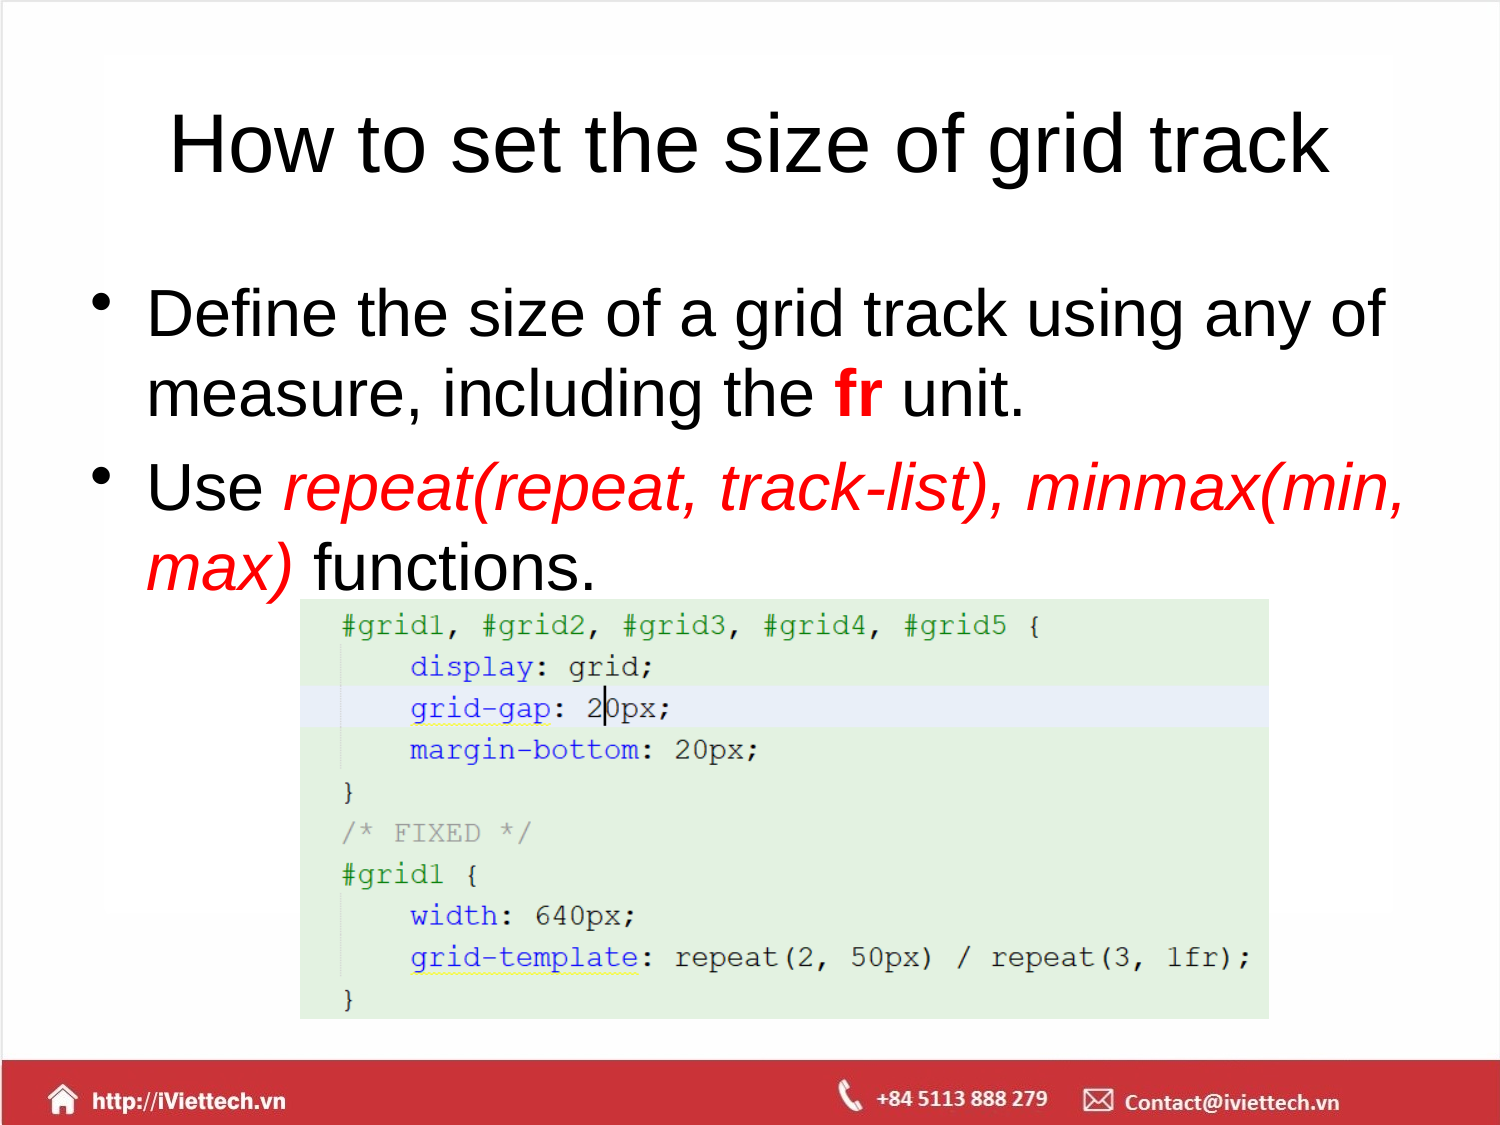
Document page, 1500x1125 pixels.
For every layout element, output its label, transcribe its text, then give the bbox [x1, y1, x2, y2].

title How to set the size of grid track [74, 44, 1426, 233]
list Define the size of a grid track using any of measure, including the fr unit. Use repeat(repeat, track-list), minmax(min, max) functions. [74, 262, 1426, 1006]
picture [0, 0, 1500, 1125]
